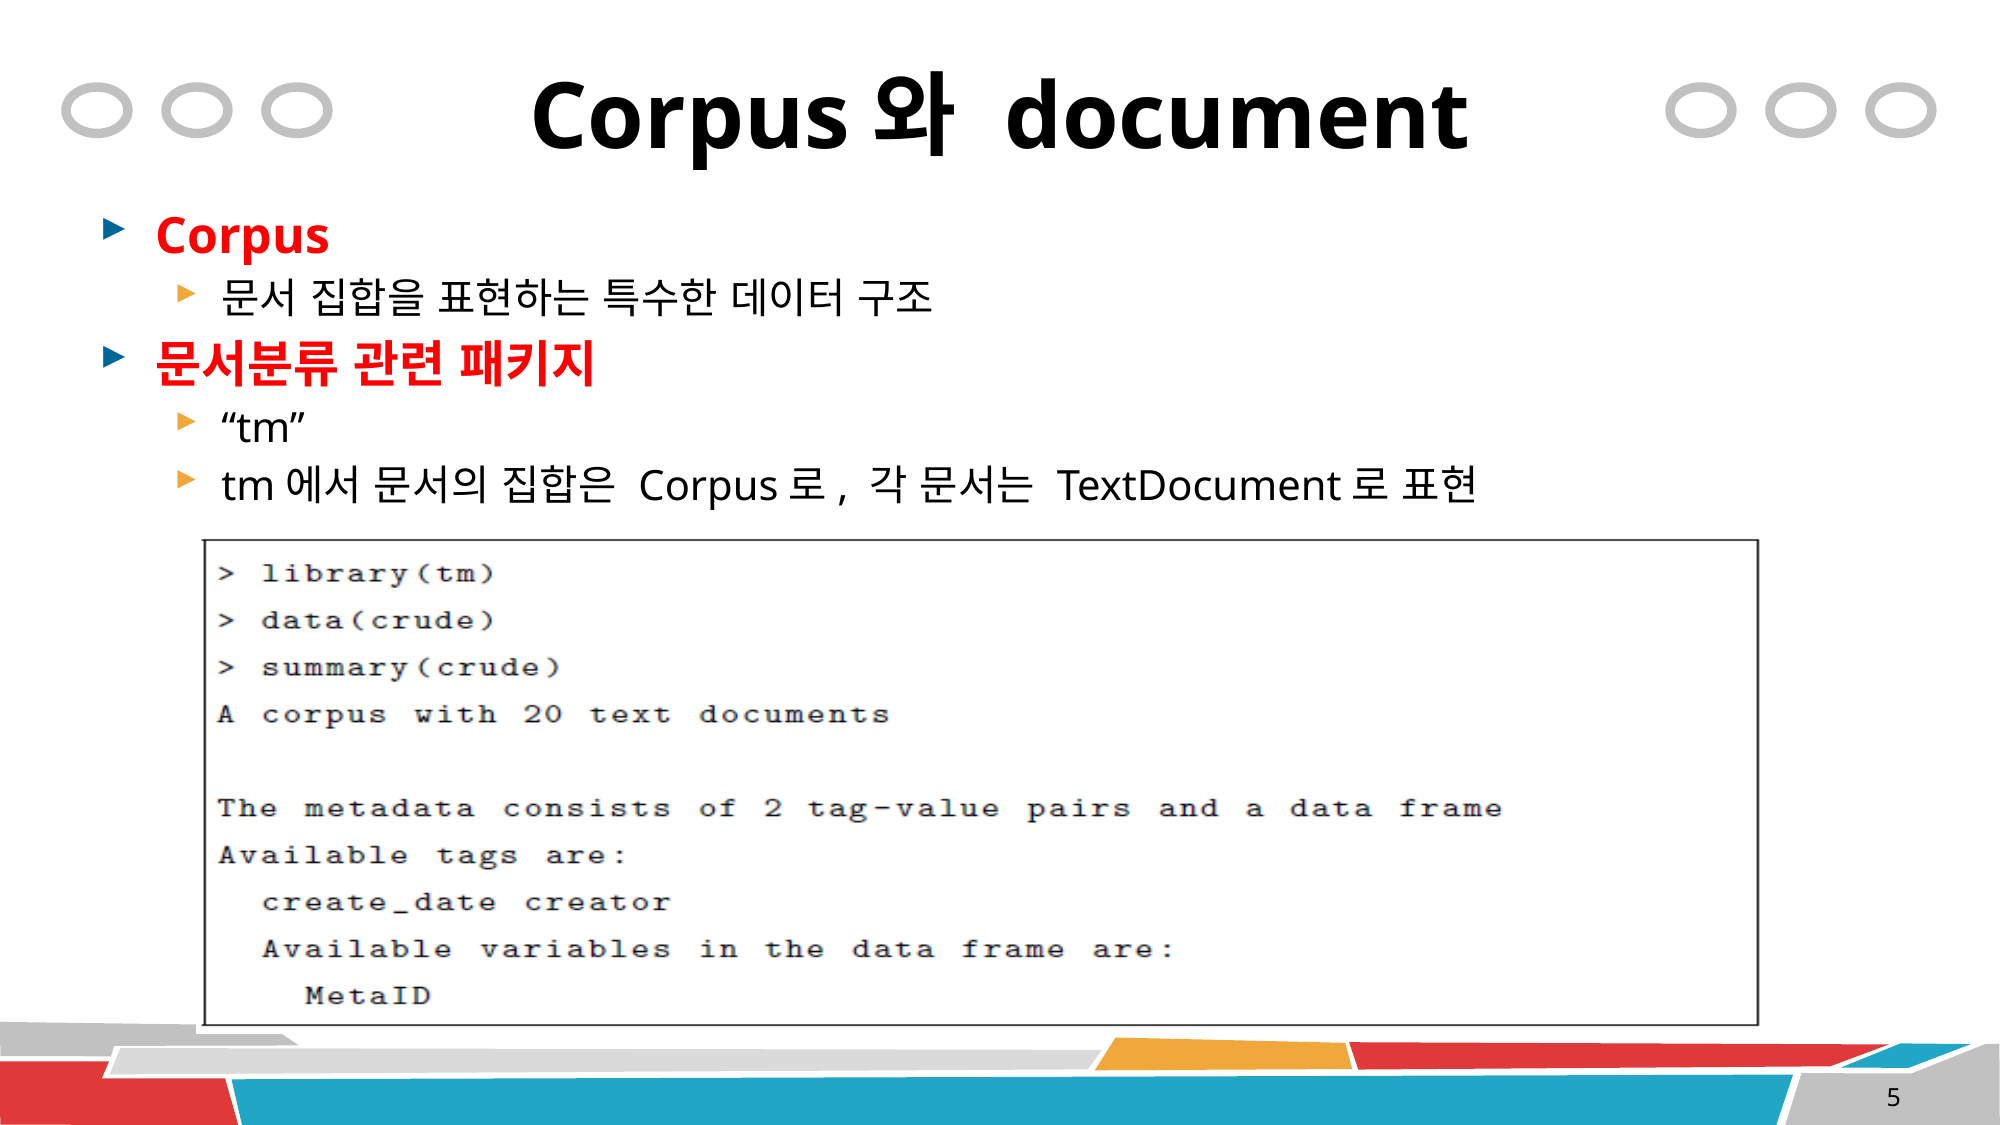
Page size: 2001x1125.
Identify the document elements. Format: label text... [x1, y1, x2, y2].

list Corpus 문서 집합을 표현하는 특수한 데이터 구조 문서분류 관련 패키지 “tm” tm에서 문서의 집합은 Corpus로, 각 문서는 TextDocument로 표현 [84, 196, 1885, 951]
picture [196, 526, 1772, 1034]
title Corpus와 document [350, 18, 1650, 196]
slide_number 5 [1816, 1080, 1916, 1118]
